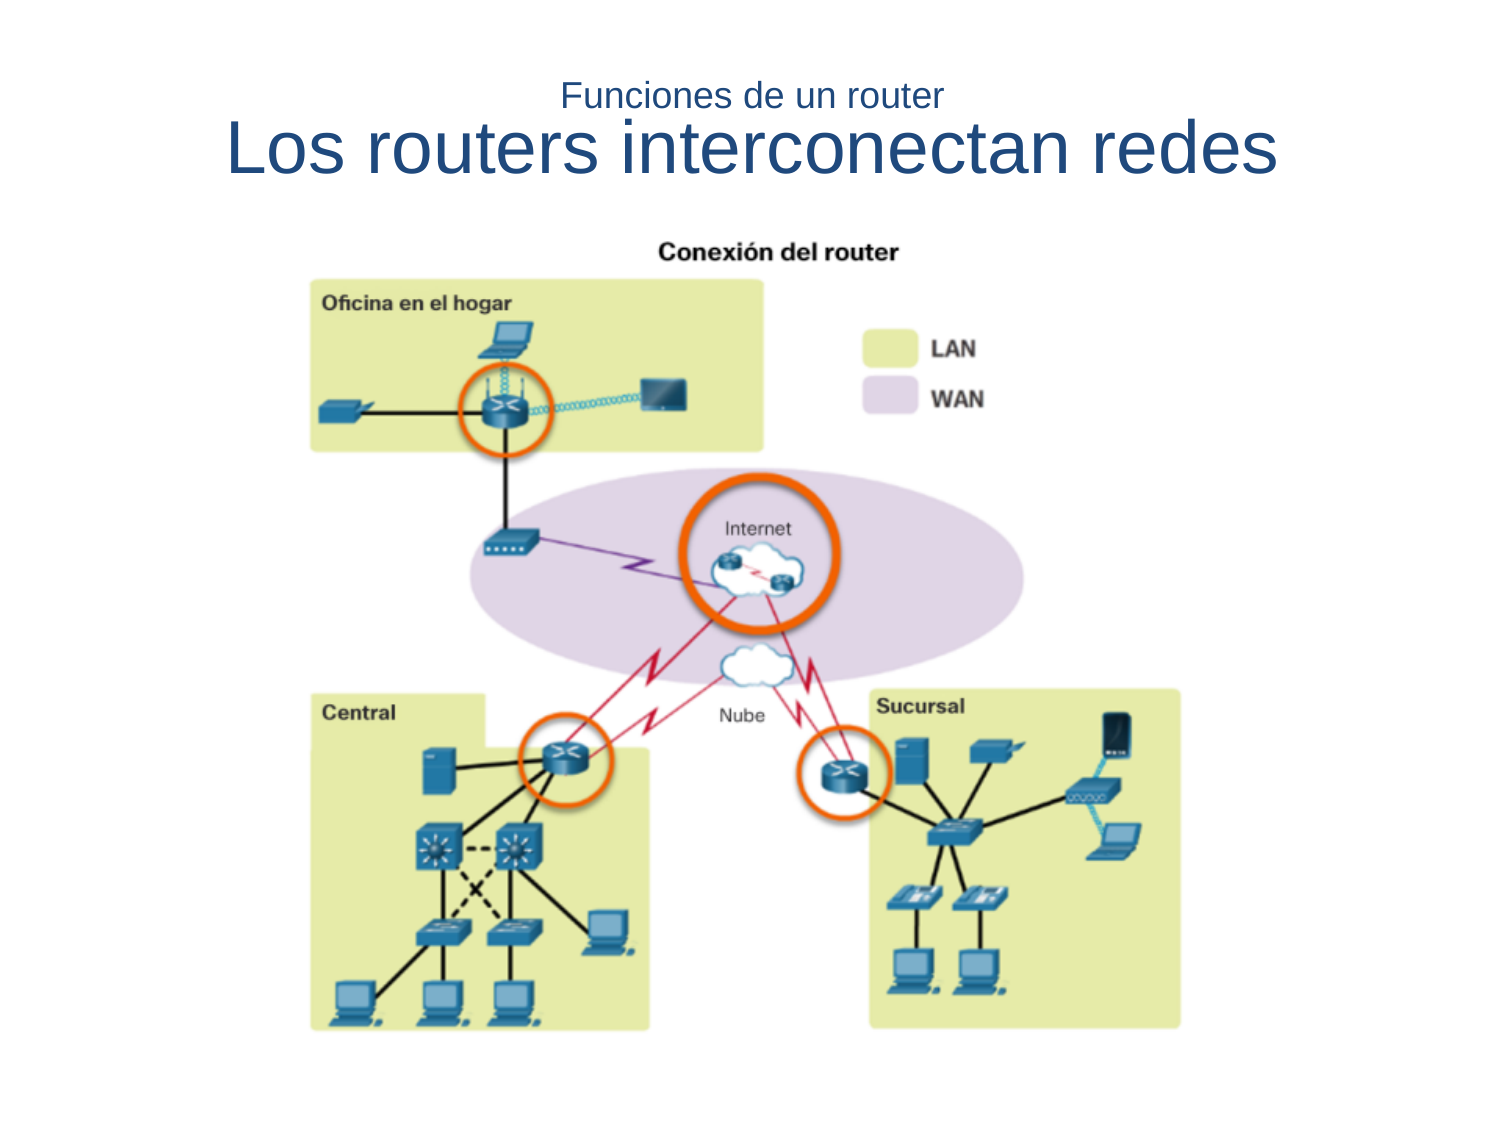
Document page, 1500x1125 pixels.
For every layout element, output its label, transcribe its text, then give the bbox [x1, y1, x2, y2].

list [245, 236, 1312, 1044]
title Funciones de un router Los routers interconectan redes [33, 64, 1473, 203]
